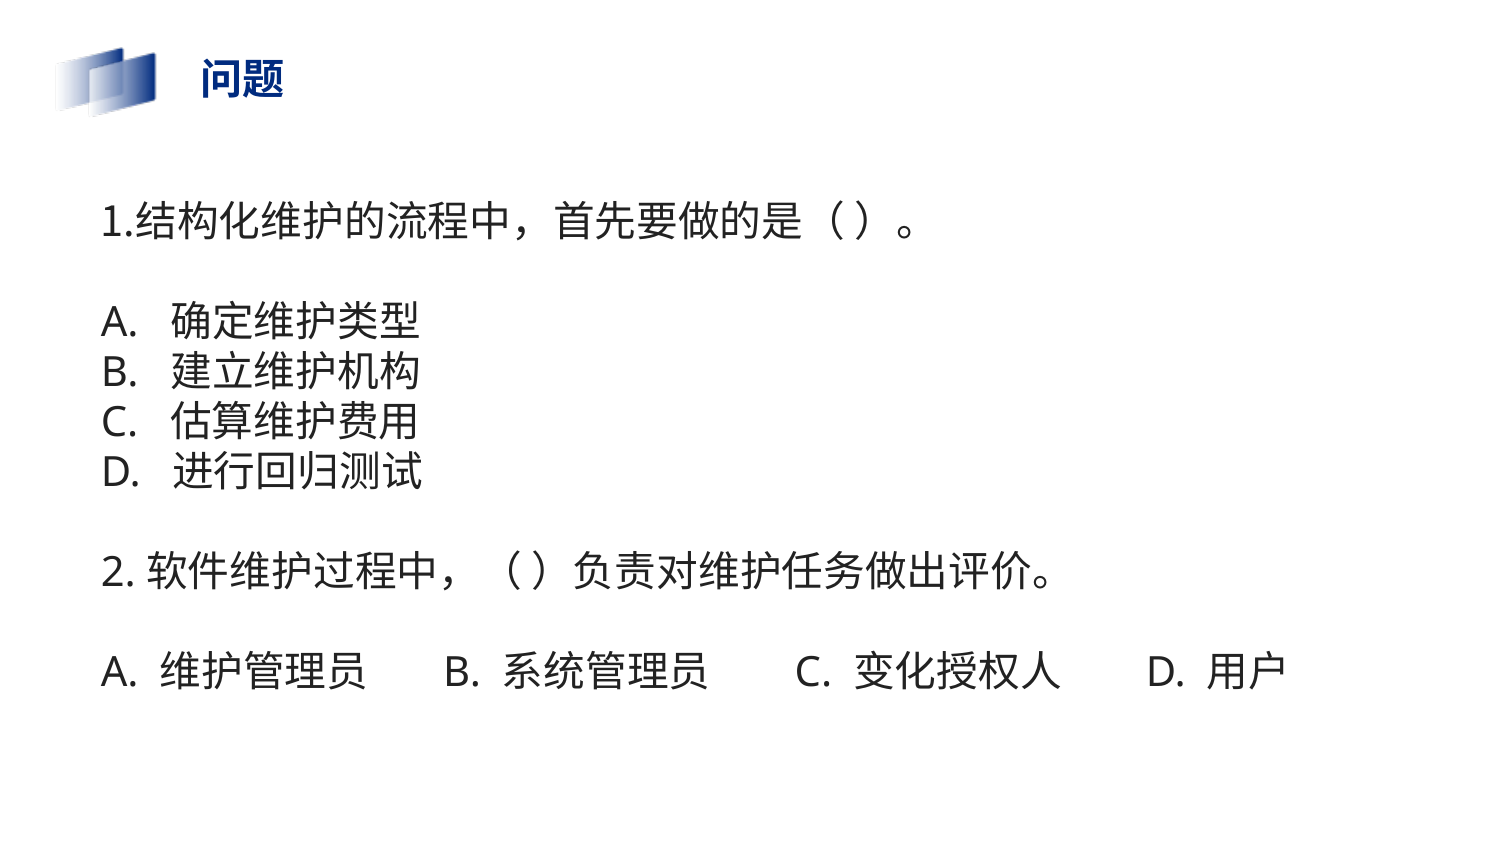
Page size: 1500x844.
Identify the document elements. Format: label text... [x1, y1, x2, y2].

text_box 结构化维护的流程中，首先要做的是（ ）。 A. 确定维护类型 B. 建立维护机构 C. 估算维护费用 D. 进行回归测试 2.软件维护过程中，（ ）负责对维护任务做出评价。 A. 维护管理员 B. 系统管理员 C. 变化授权人 D. 用户 [85, 178, 1361, 761]
text_box 问题 [185, 31, 1402, 119]
picture [42, 46, 173, 118]
